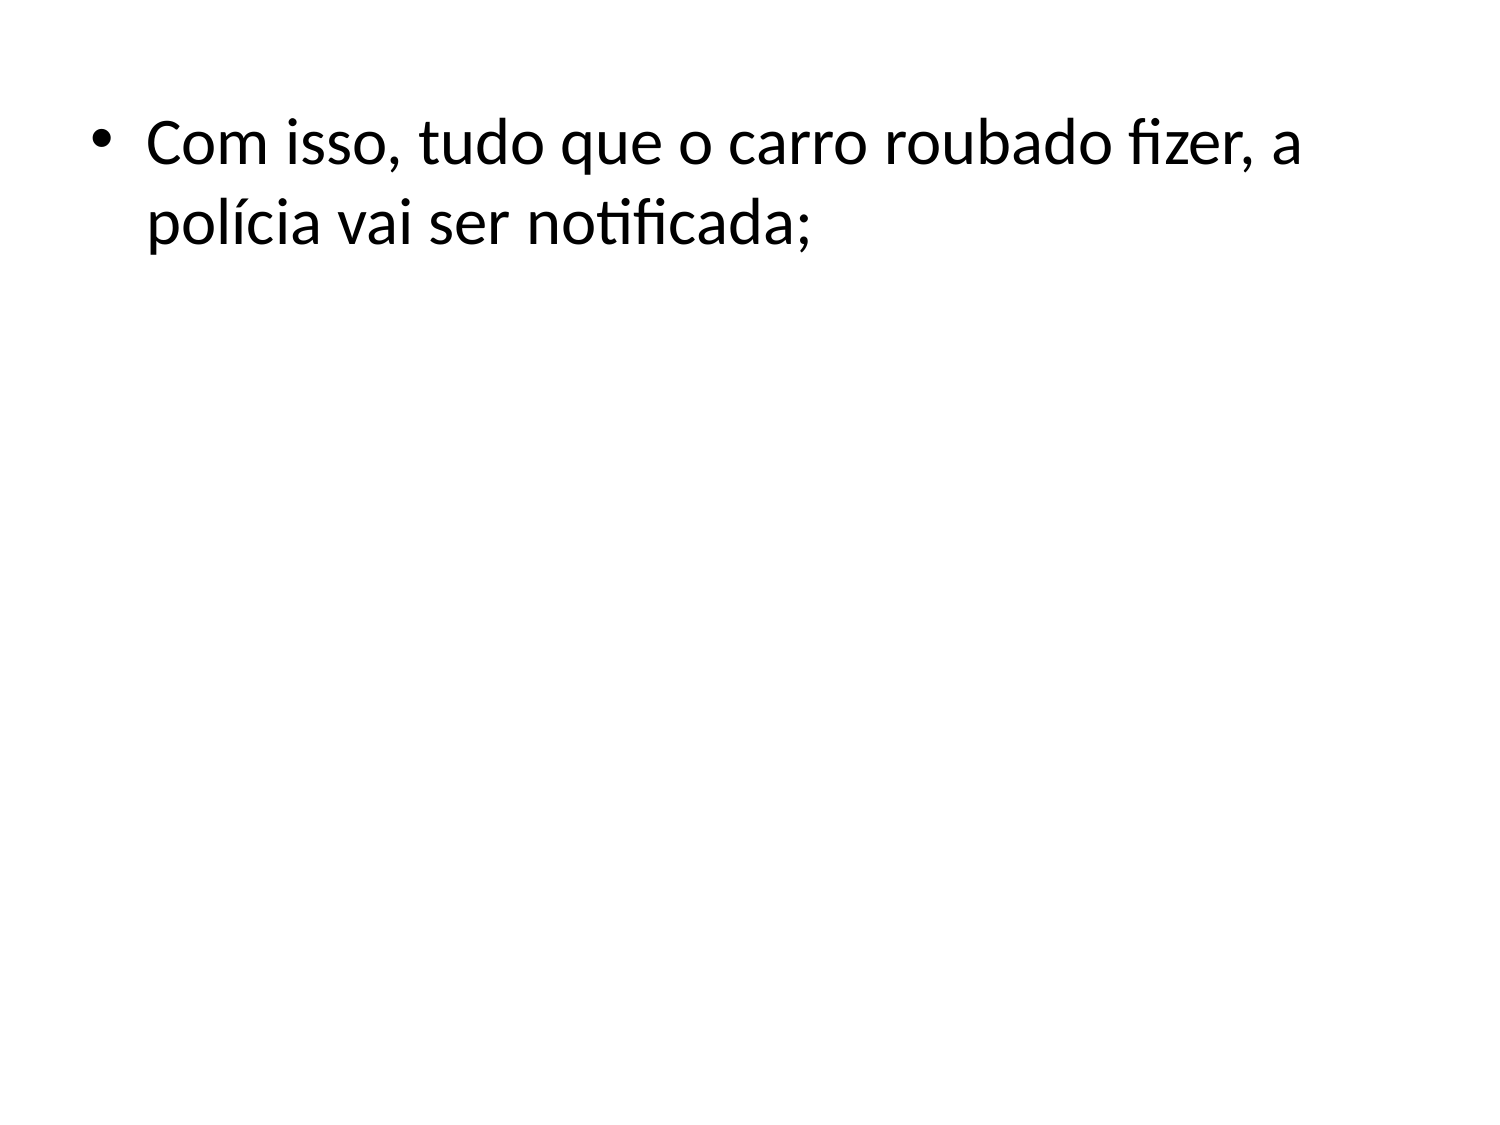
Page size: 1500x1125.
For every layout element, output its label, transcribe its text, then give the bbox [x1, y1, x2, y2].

list Com isso, tudo que o carro roubado fizer, a polícia vai ser notificada; [75, 90, 1425, 1005]
